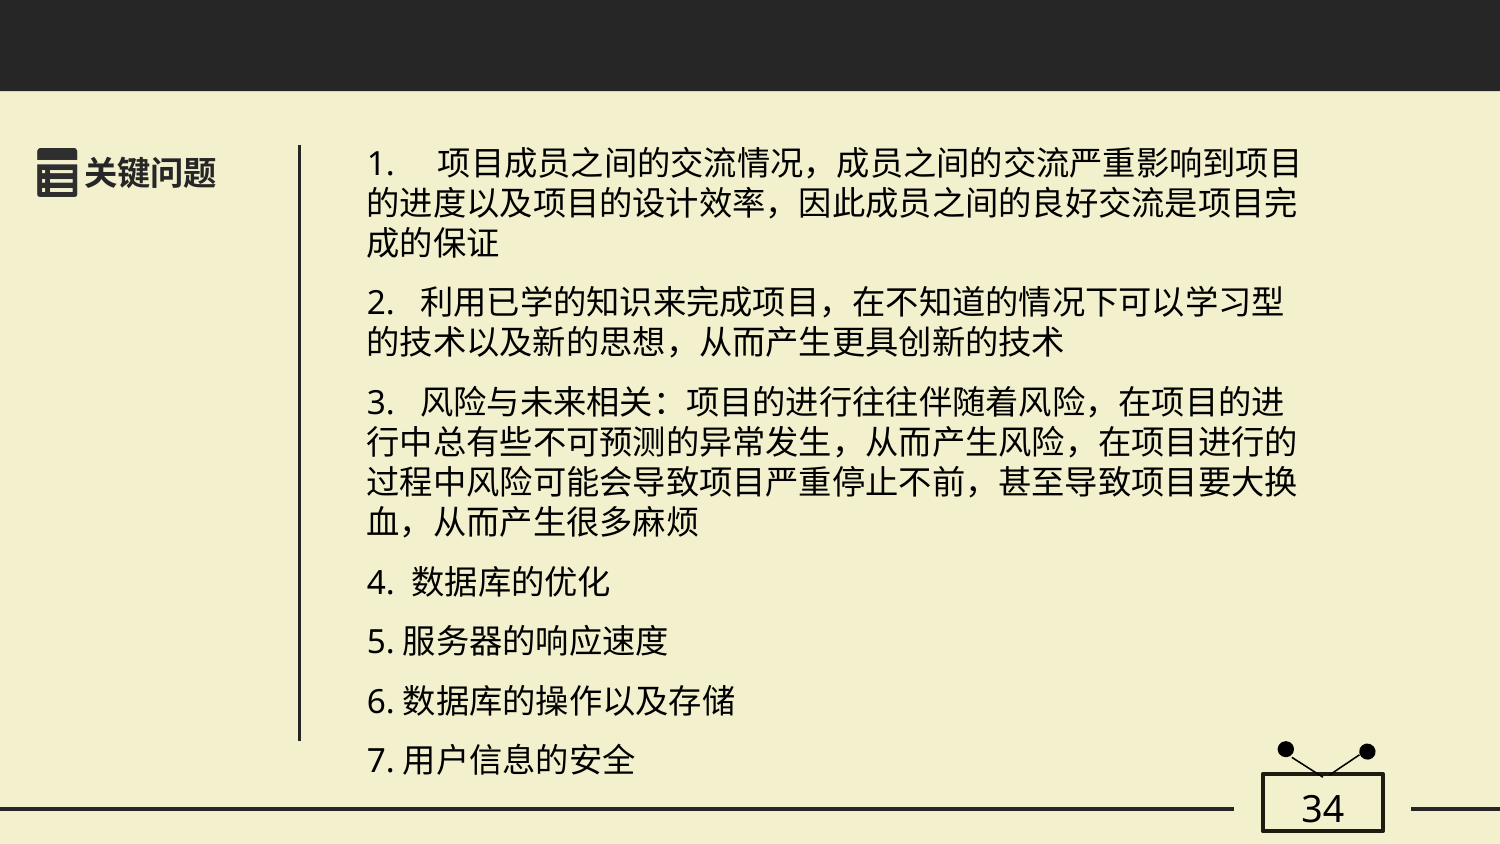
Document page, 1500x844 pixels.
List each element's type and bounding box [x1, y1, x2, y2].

text_box [0, 0, 1500, 810]
text_box [1262, 740, 1383, 842]
picture [33, 148, 81, 197]
